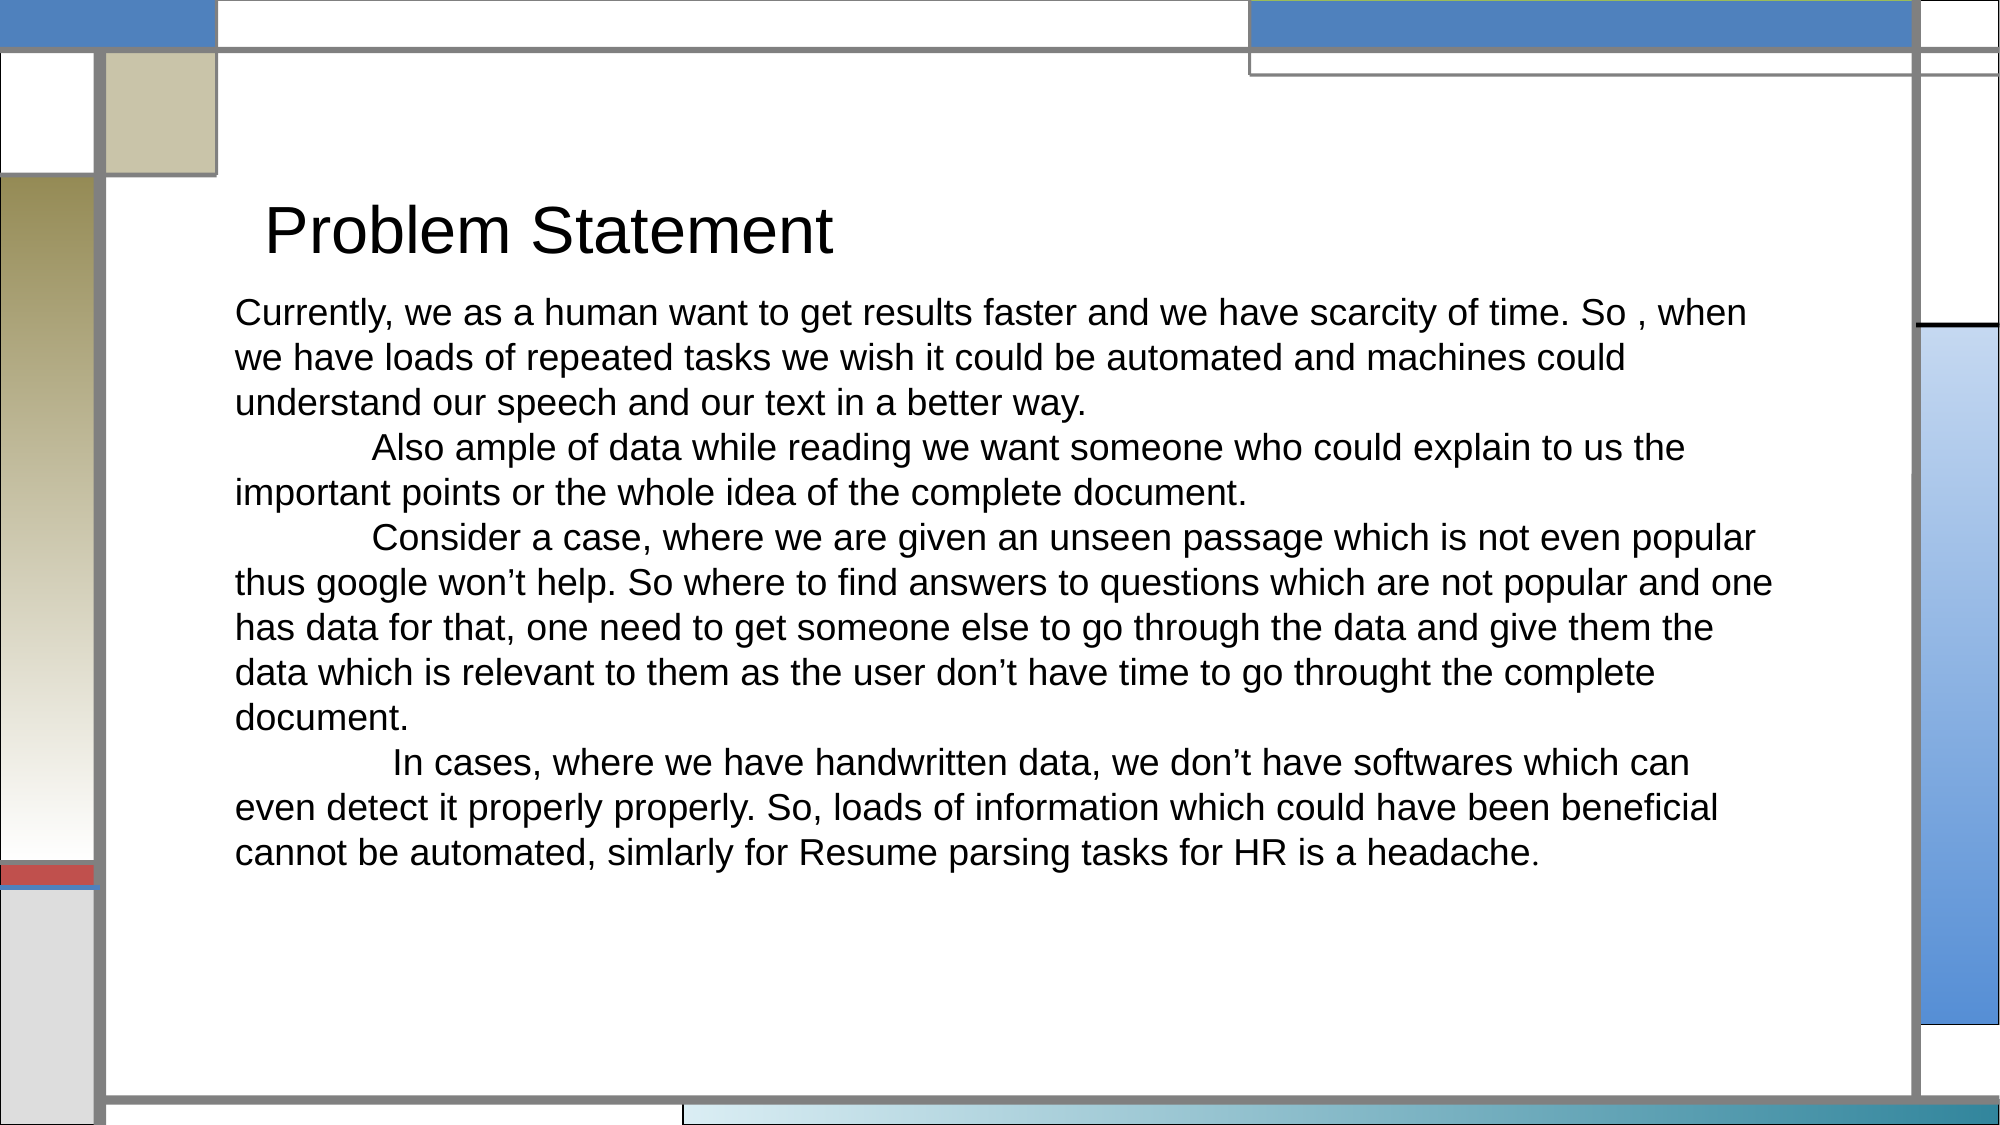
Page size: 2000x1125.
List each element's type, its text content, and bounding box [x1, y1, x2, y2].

text_box Problem Statement [249, 87, 1825, 275]
text_box Currently, we as a human want to get results faster and we have scarcity of time. So , when we have loads of repeated tasks we wish it could be automated and machines could understand our speech and our text in a better way. Also ample of data while reading we want someone who could explain to us the important points or the whole idea of the complete document. Consider a case, where we are given an unseen passage which is not even popular thus google won’t help. So where to find answers to questions which are not popular and one has data for that, one need to get someone else to go through the data and give them the data which is relevant to them as the user don’t have time to go throught the complete document. In cases, where we have handwritten data, we don’t have softwares which can even detect it properly properly. So, loads of information which could have been beneficial cannot be automated, simlarly for Resume parsing tasks for HR is a headache. [220, 281, 1795, 969]
